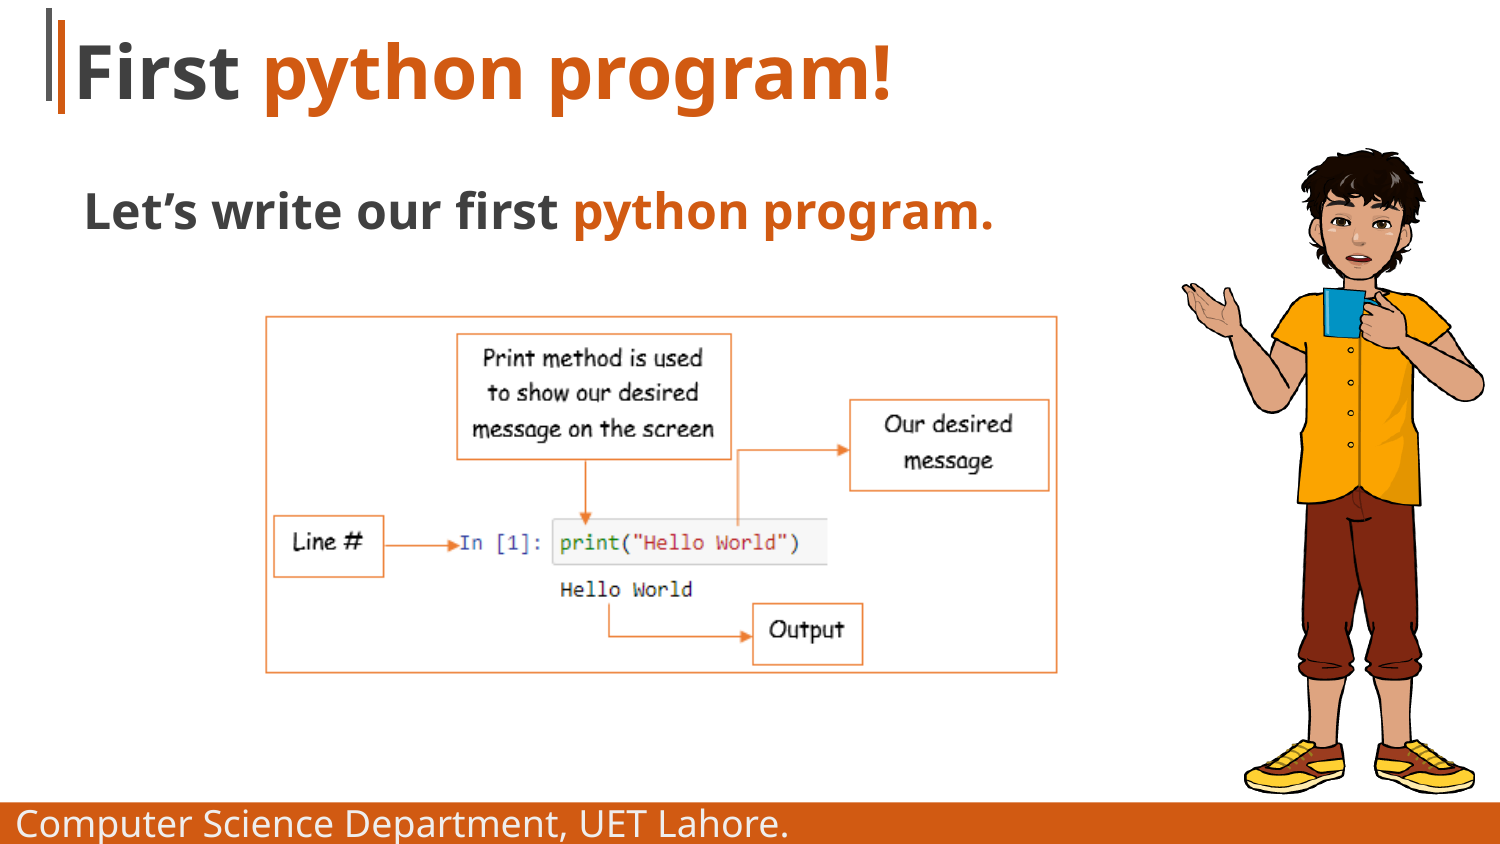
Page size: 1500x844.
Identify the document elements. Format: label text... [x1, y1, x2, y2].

title First python program! [0, 0, 1500, 130]
subtitle Let’s write our first python program. [68, 164, 1164, 267]
text_box Computer Science Department, UET Lahore. [0, 792, 957, 844]
text_box [957, 802, 1500, 844]
picture [261, 310, 1064, 680]
picture [1169, 143, 1500, 799]
